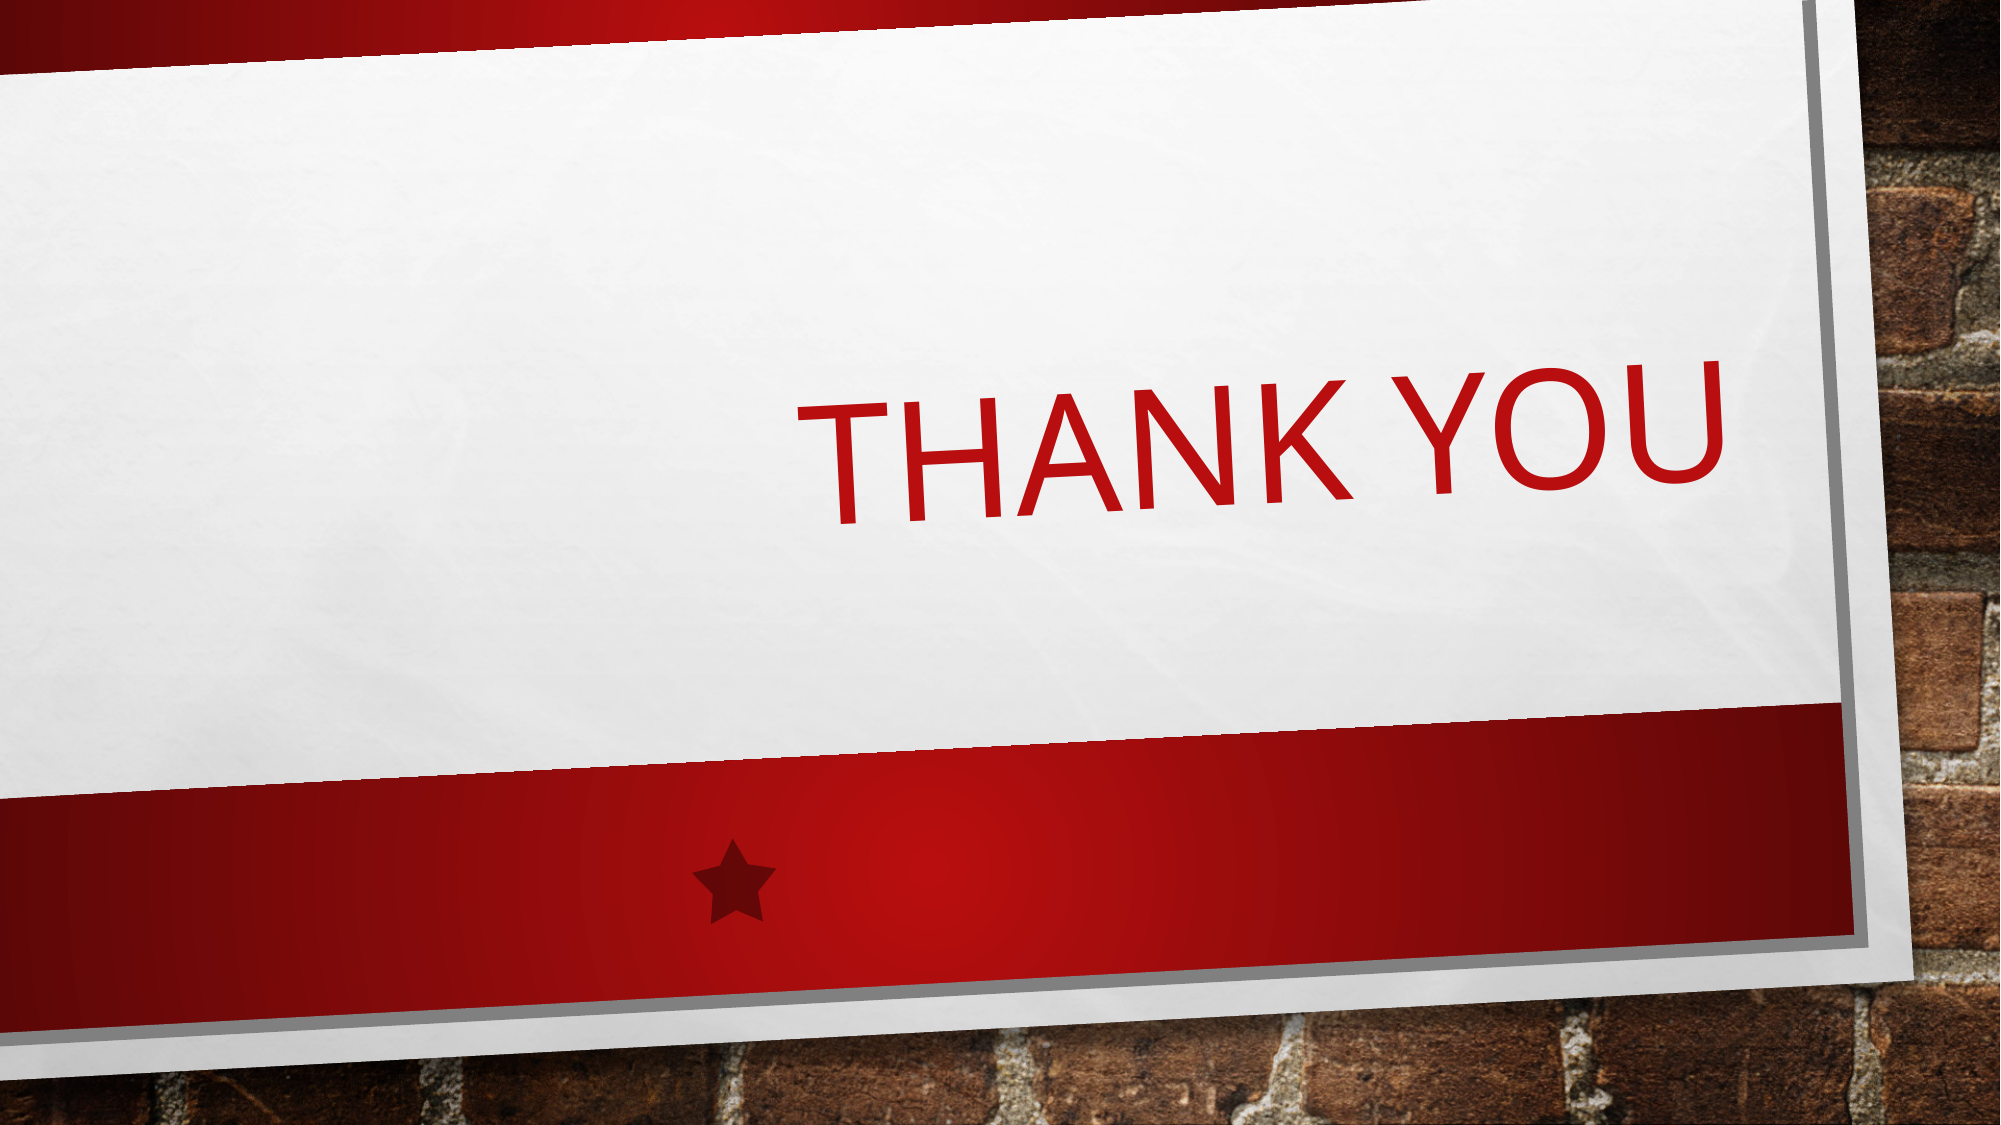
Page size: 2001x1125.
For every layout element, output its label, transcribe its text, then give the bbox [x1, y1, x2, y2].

picture [0, 0, 2000, 1125]
title Thank you [135, 67, 1758, 605]
